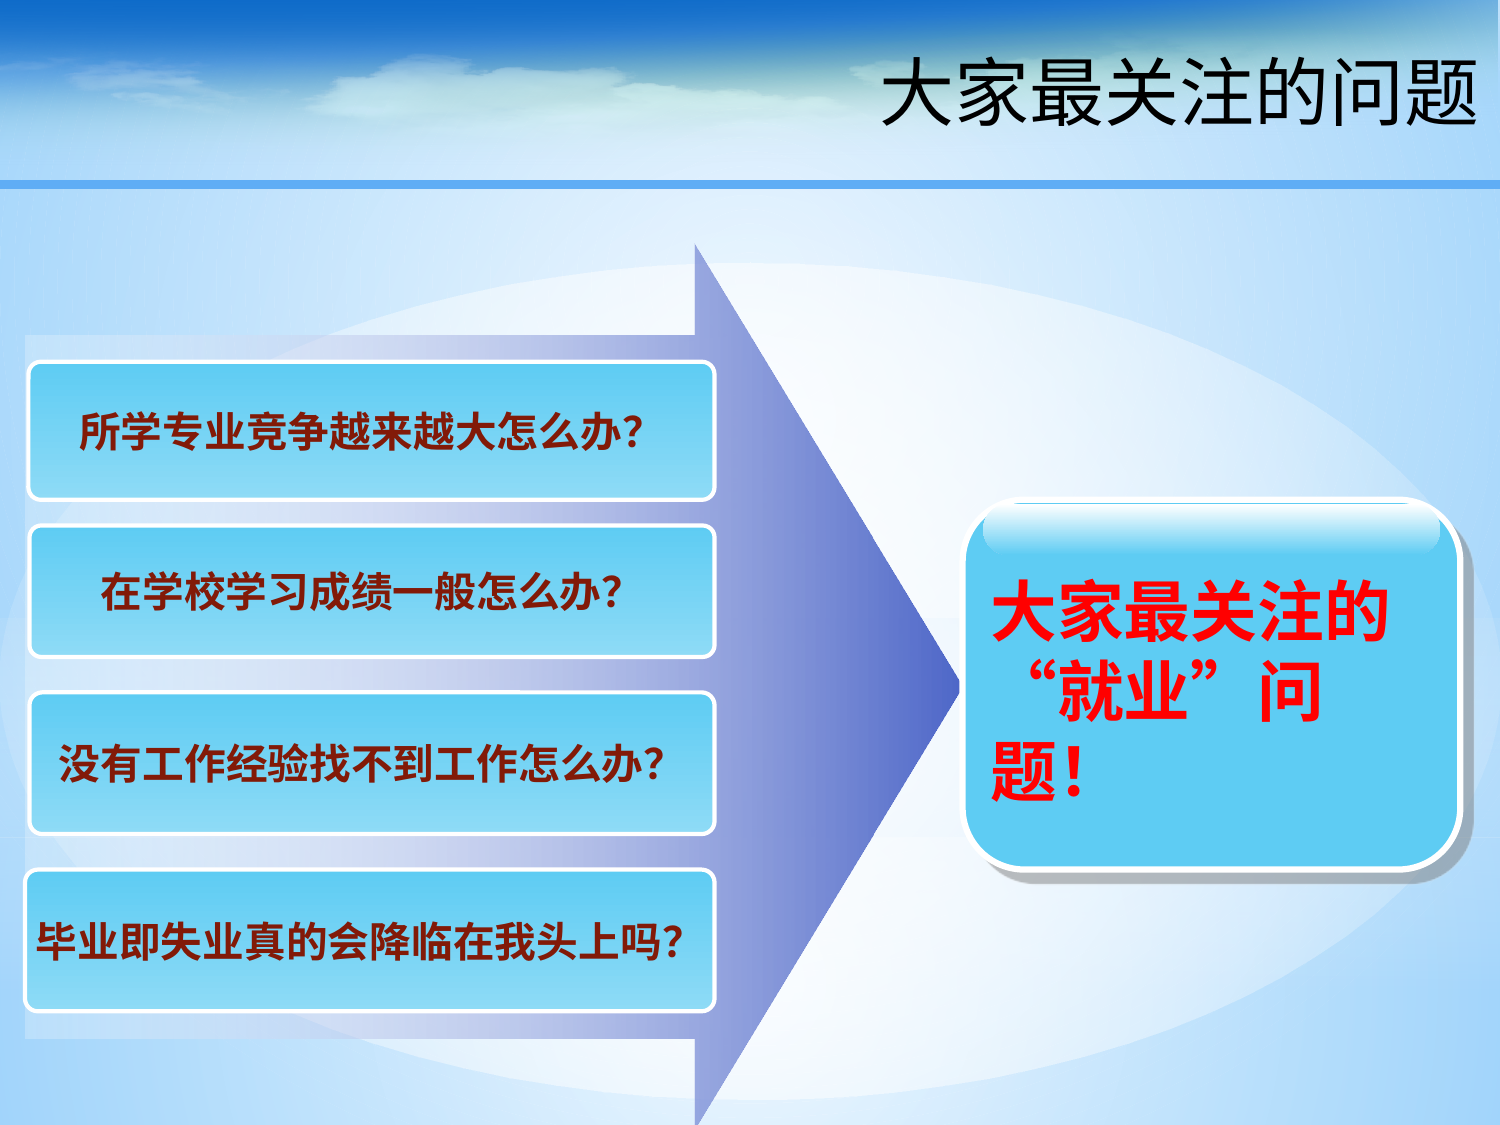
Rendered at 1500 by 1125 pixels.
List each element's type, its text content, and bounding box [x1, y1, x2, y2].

text_box 所学专业竞争越来越大怎么办？ [28, 361, 715, 500]
text_box 在学校学习成绩一般怎么办？ [29, 525, 715, 657]
text_box 大家最关注的问题 [194, 37, 1494, 197]
picture [0, 0, 1500, 168]
text_box 没有工作经验找不到工作怎么办？ [29, 692, 715, 835]
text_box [962, 499, 1461, 870]
text_box [25, 243, 956, 1125]
text_box 毕业即失业真的会降临在我头上吗？ [24, 869, 715, 1012]
